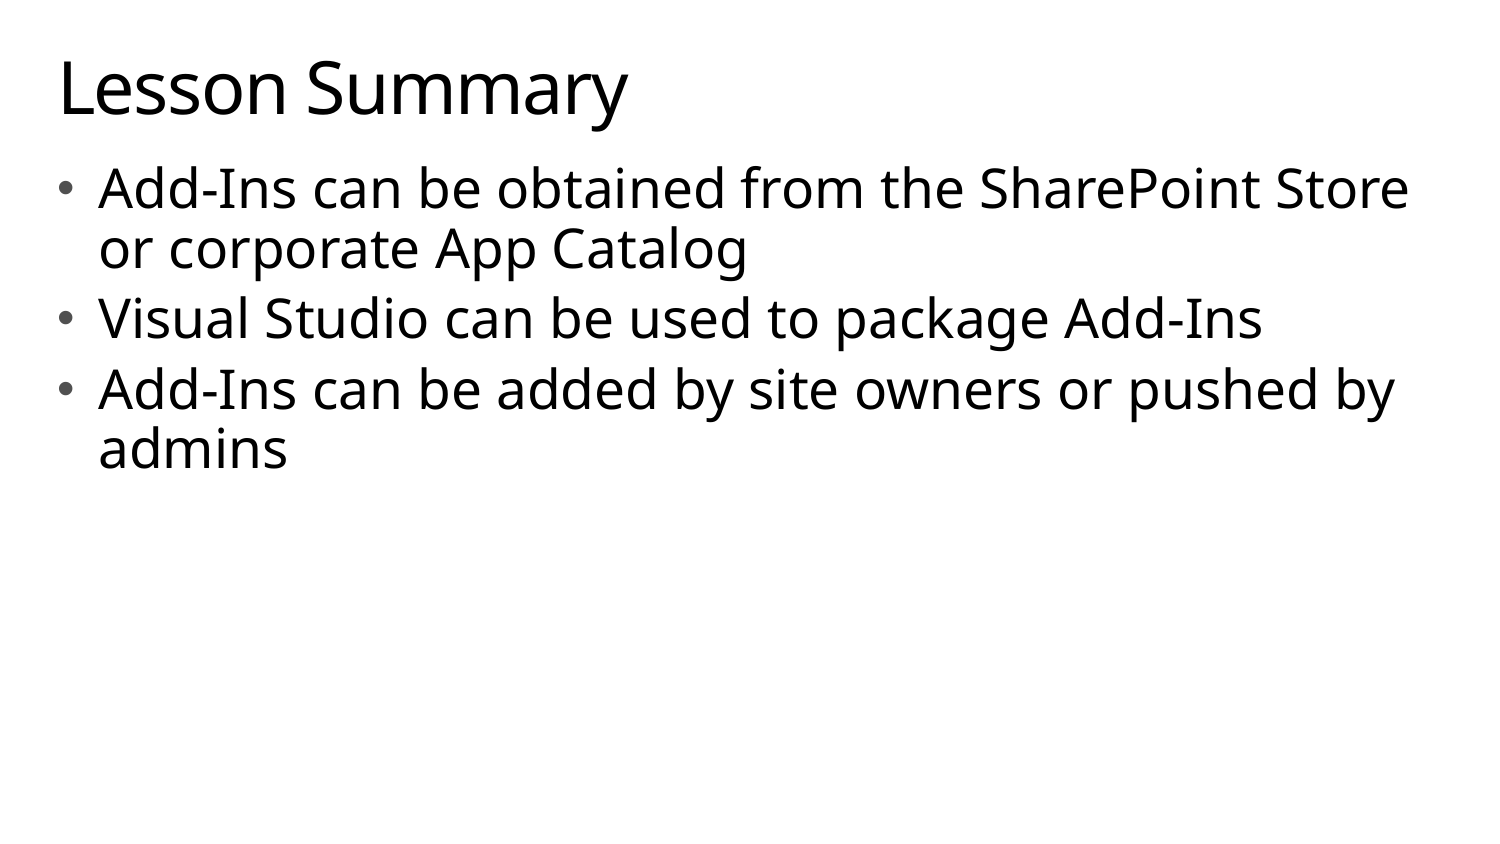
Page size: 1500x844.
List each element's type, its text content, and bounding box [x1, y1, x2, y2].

title Lesson Summary [33, 35, 1468, 147]
list Add-Ins can be obtained from the SharePoint Store or corporate App Catalog Visual Studio can be used to package Add-Ins Add-Ins can be added by site owners or pushed by admins [33, 147, 1467, 401]
